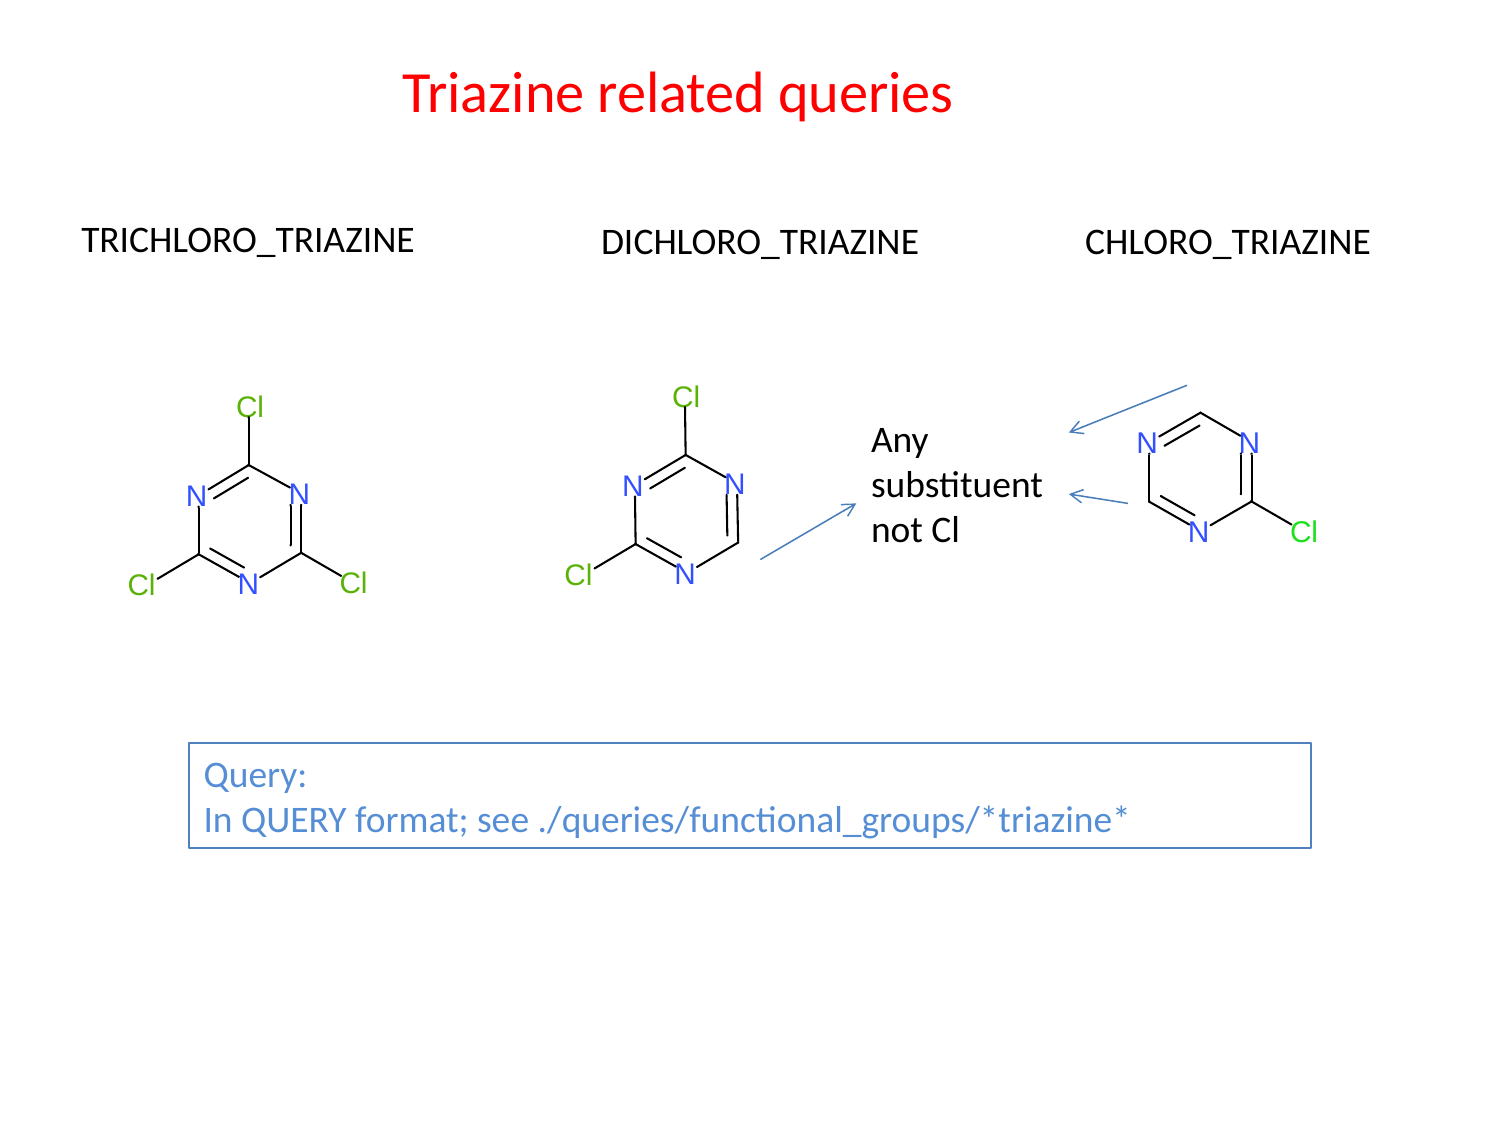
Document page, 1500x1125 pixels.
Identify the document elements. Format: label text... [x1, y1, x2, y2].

text_box CHLORO_TRIAZINE [1070, 209, 1386, 270]
text_box TRICHLORO_TRIAZINE [66, 208, 431, 268]
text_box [111, 374, 385, 613]
text_box Triazine related queries [387, 47, 969, 132]
text_box Query: In QUERY format; see ./queries/functional_groups/*triazine* [188, 743, 1311, 848]
text_box Any substituent not Cl [856, 408, 1069, 558]
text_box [1068, 493, 1129, 504]
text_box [1068, 385, 1188, 433]
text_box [760, 503, 857, 560]
text_box DICHLORO_TRIAZINE [586, 209, 935, 270]
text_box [1121, 385, 1336, 560]
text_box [548, 364, 764, 603]
